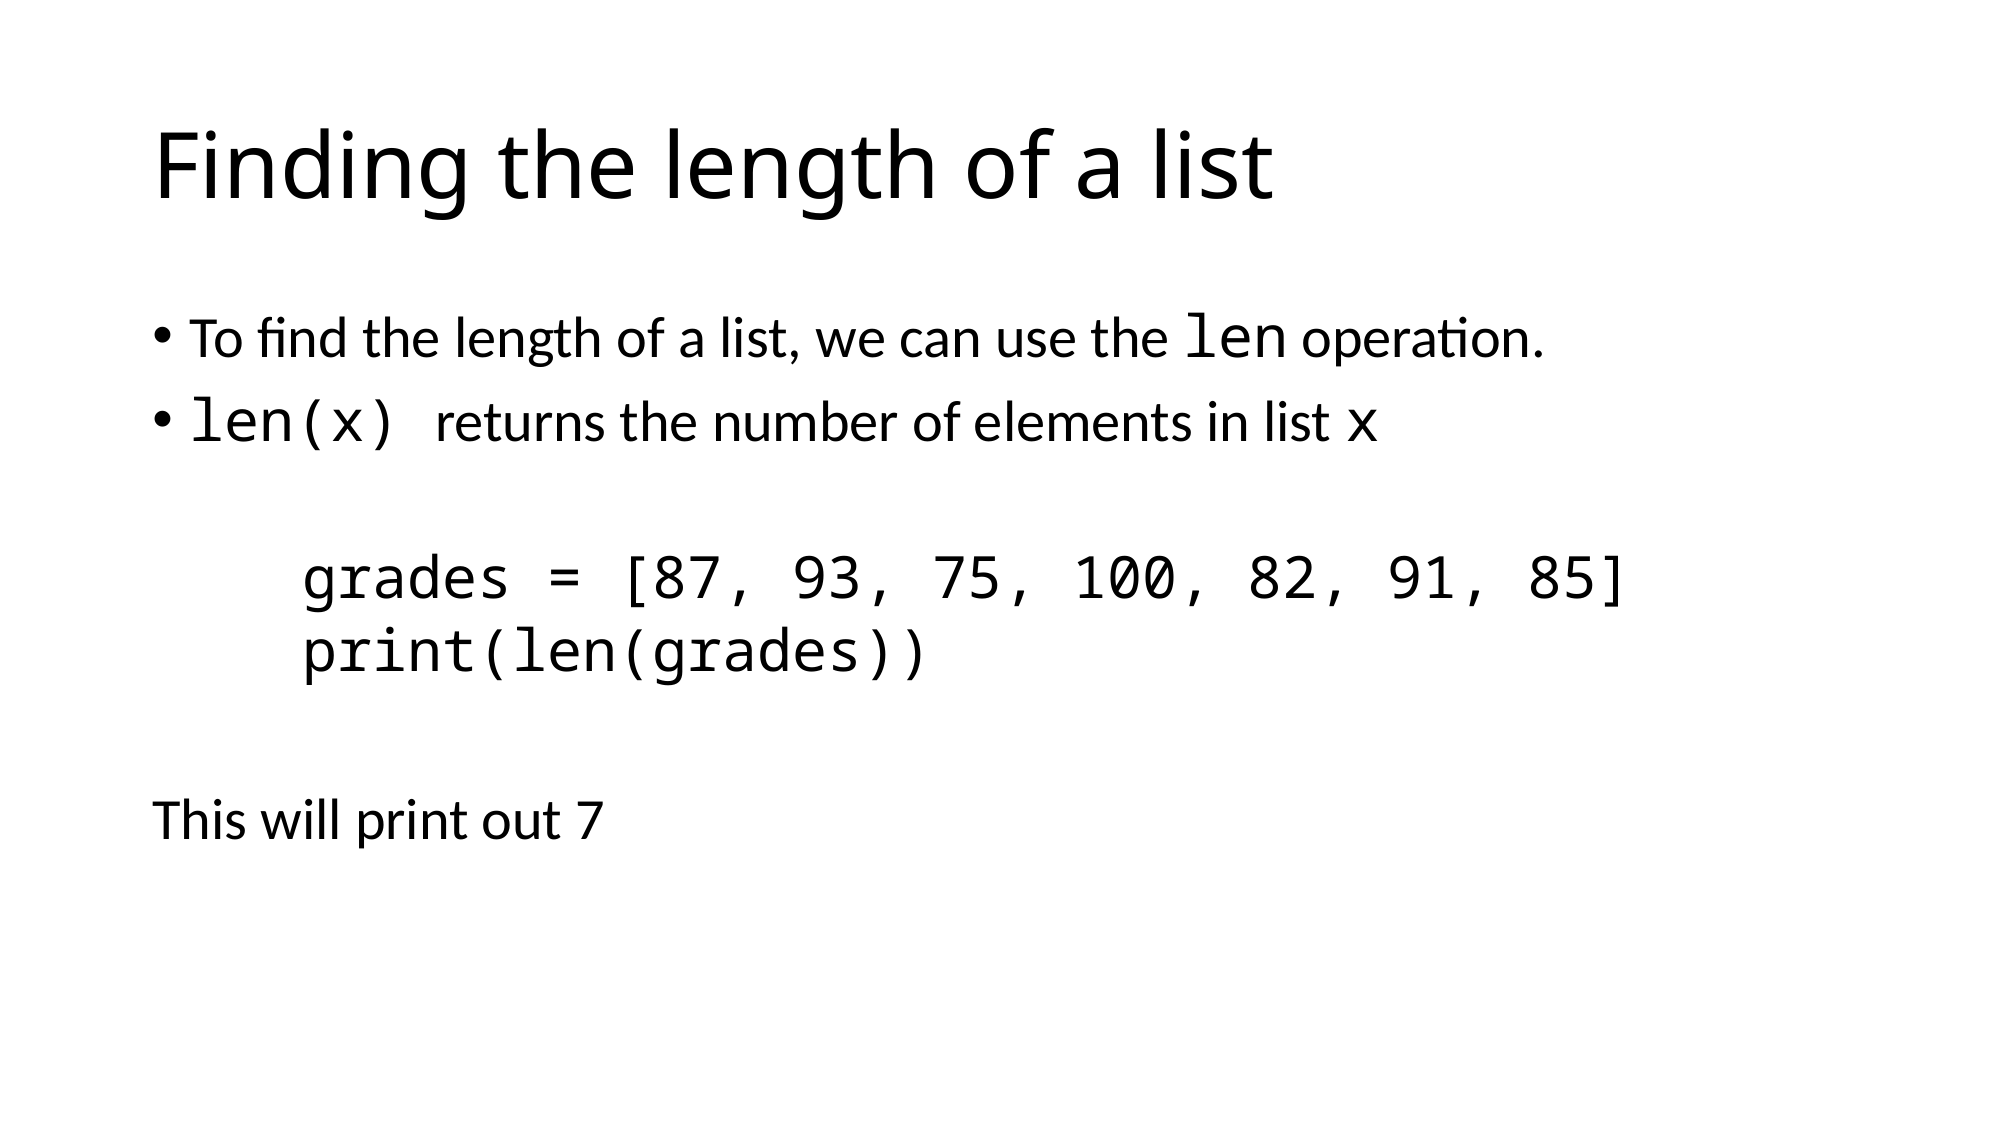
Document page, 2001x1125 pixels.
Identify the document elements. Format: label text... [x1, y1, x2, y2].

title Finding the length of a list [137, 59, 1863, 278]
list To find the length of a list, we can use the len operation. len(x) returns the number of elements in list x grades = [87, 93, 75, 100, 82, 91, 85] print(len(grades)) This will print out 7 [137, 299, 1863, 1014]
